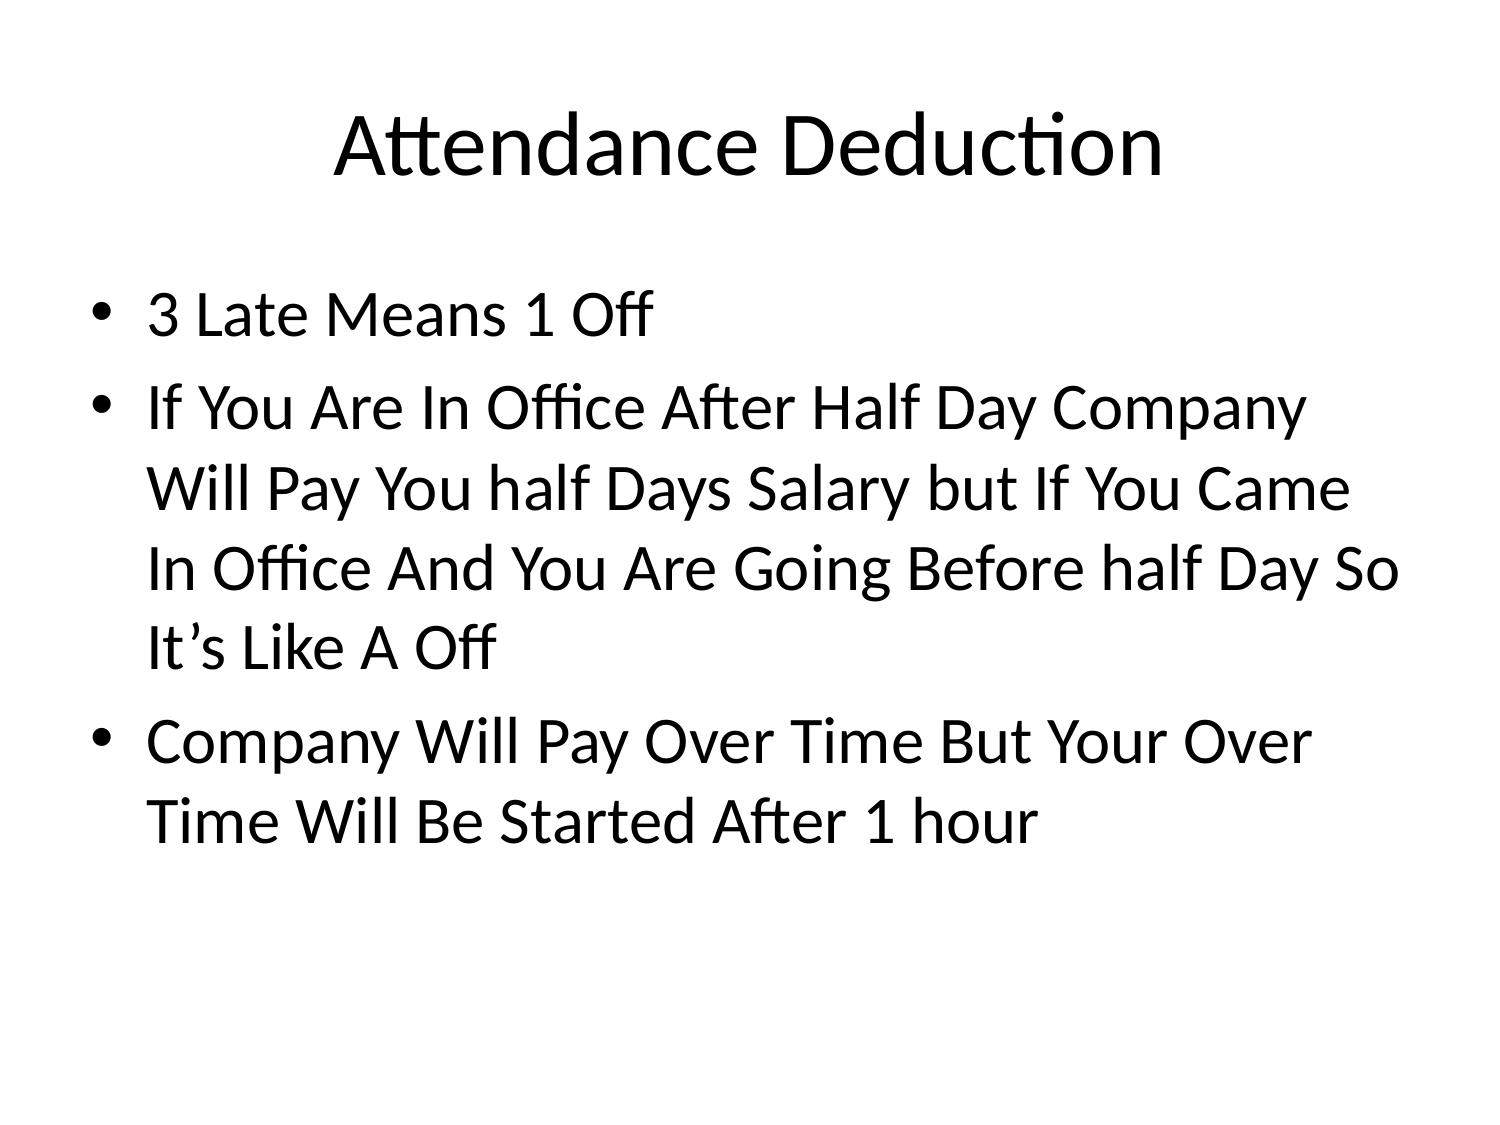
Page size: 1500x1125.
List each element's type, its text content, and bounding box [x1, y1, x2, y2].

list 3 Late Means 1 Off If You Are In Office After Half Day Company Will Pay You half Days Salary but If You Came In Office And You Are Going Before half Day So It’s Like A Off Company Will Pay Over Time But Your Over Time Will Be Started After 1 hour [75, 262, 1425, 1005]
title Attendance Deduction [75, 45, 1425, 233]
